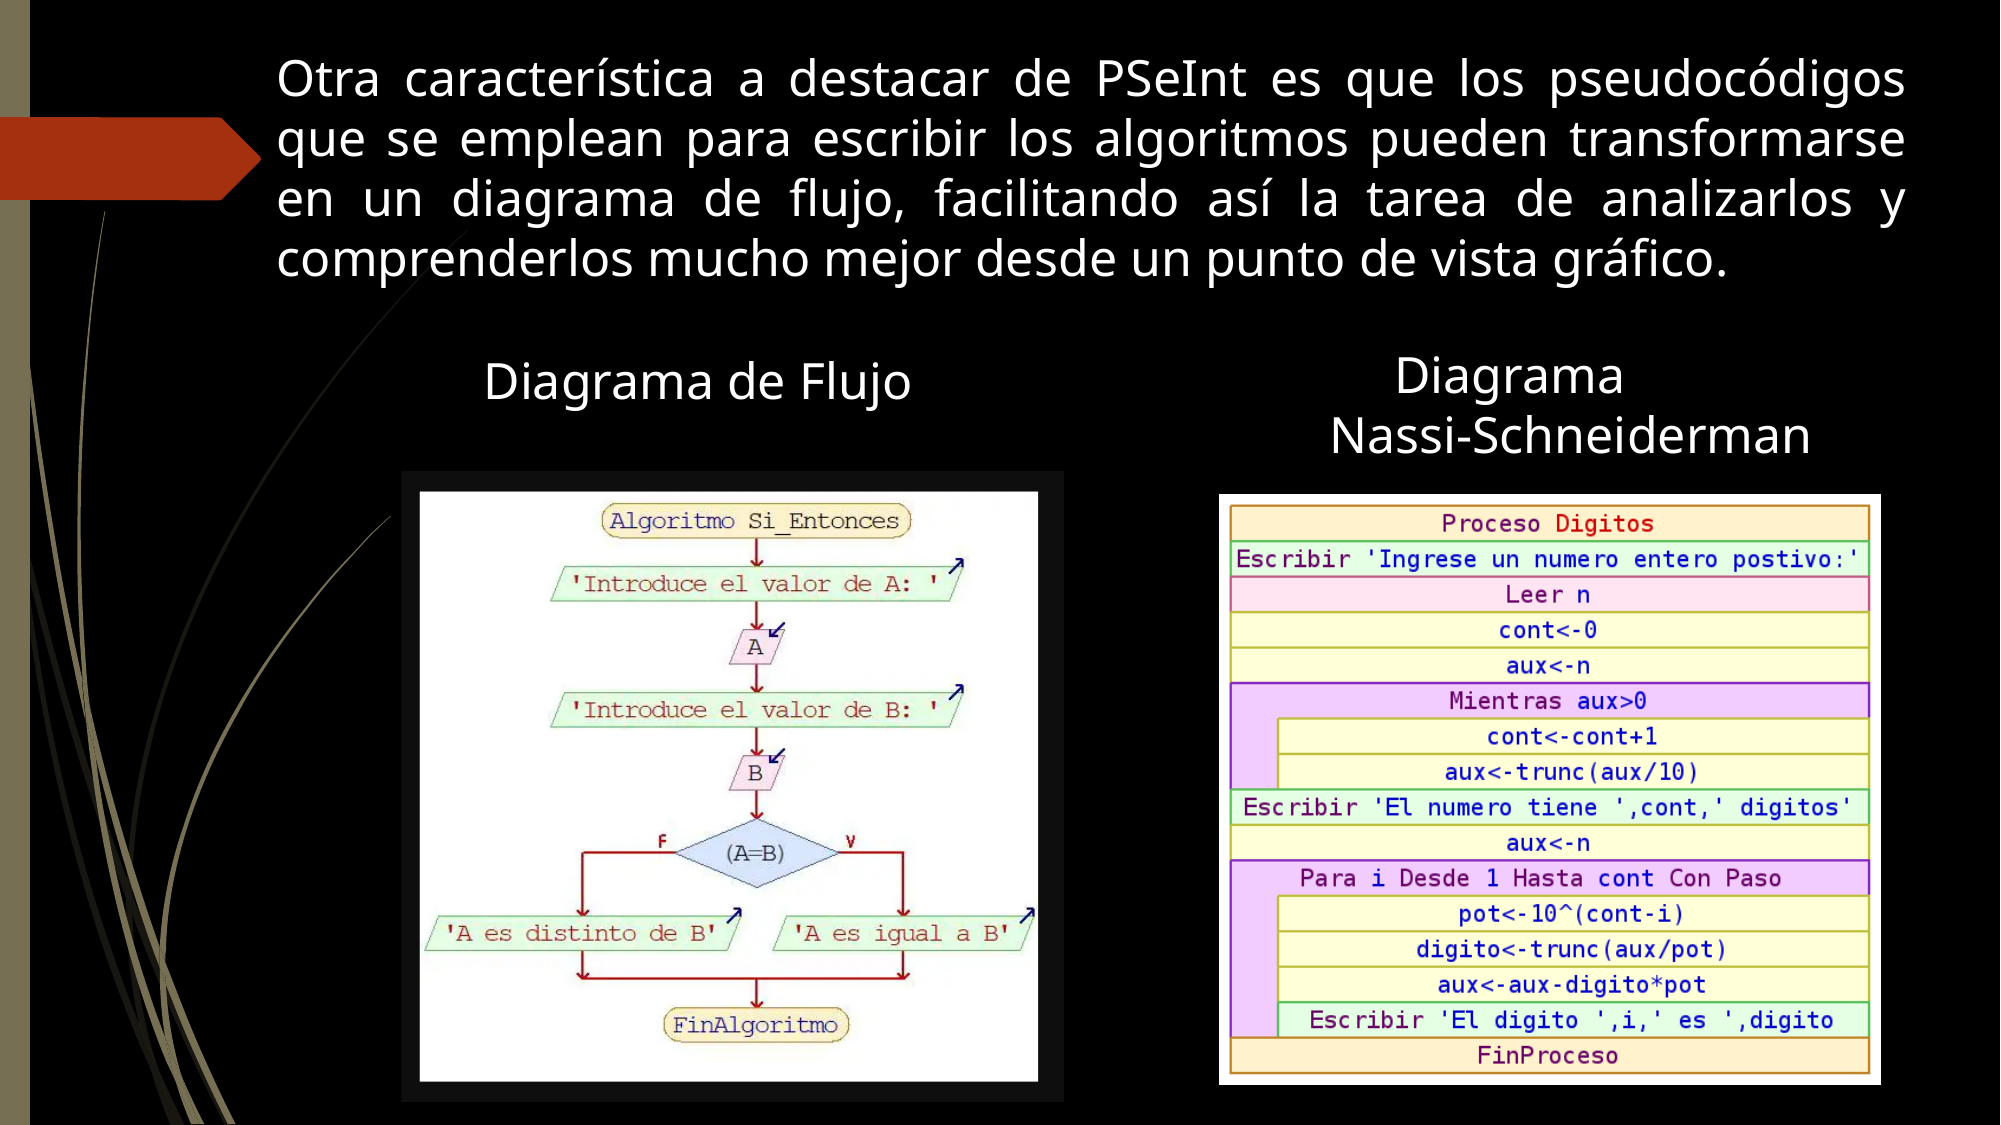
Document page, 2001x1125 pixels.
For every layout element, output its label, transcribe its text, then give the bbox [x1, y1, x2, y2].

list Diagrama de Flujo [468, 322, 1124, 418]
title Otra característica a destacar de PSeInt es que los pseudocódigos que se emplean para escribir los algoritmos pueden transformarse en un diagrama de flujo, facilitando así la tarea de analizarlos y comprenderlos mucho mejor desde un punto de vista gráfico. [261, 38, 1923, 323]
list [1218, 494, 1881, 1085]
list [401, 471, 1065, 1103]
list Diagrama Nassi-Schneiderman [1288, 322, 1881, 472]
